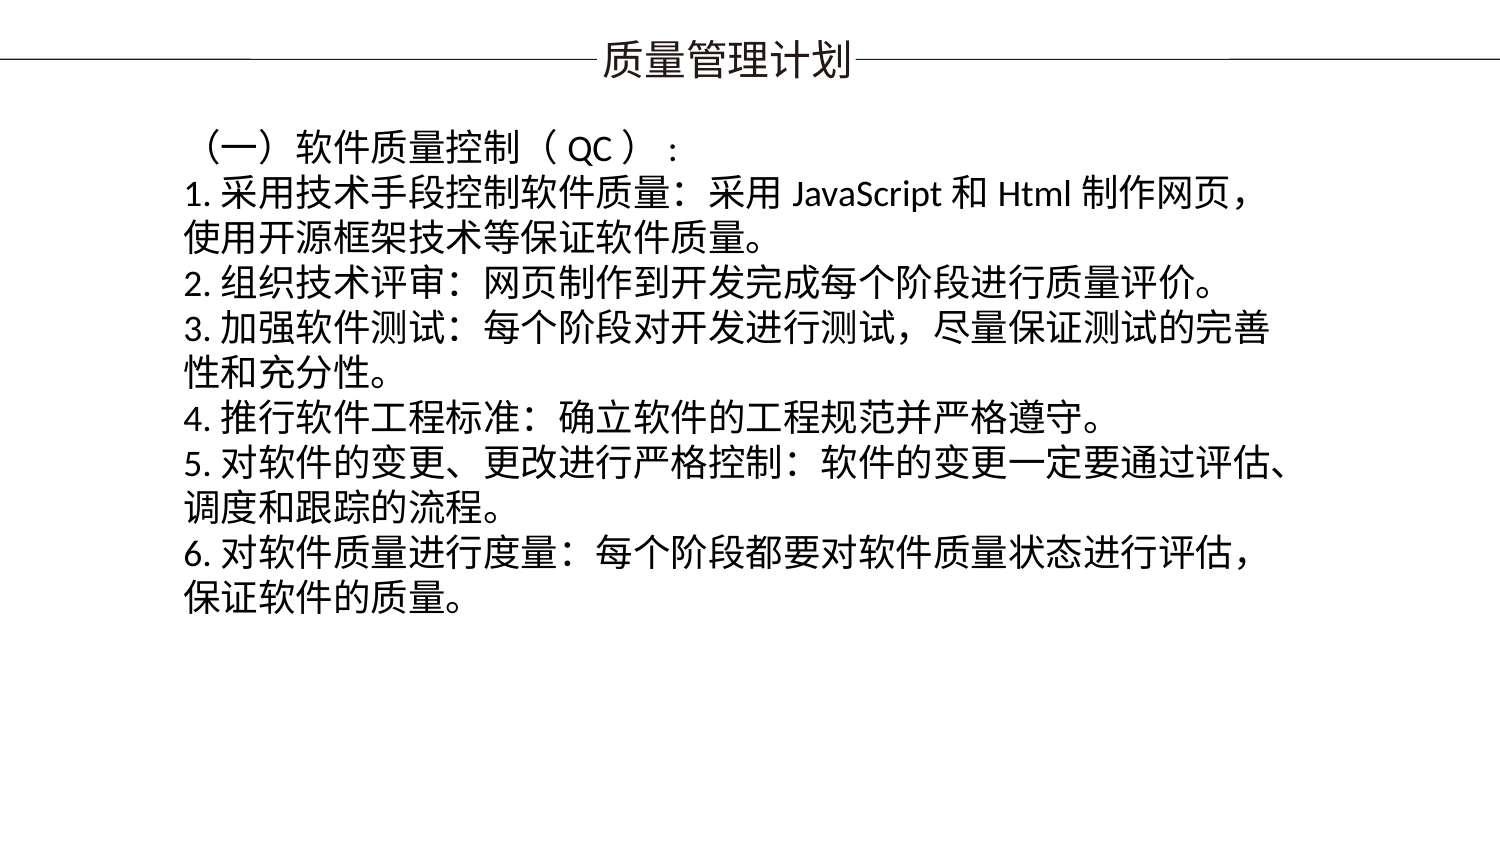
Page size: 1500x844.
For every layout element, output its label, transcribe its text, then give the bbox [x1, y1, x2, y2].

text_box 质量管理计划 [587, 26, 868, 92]
text_box （一）软件质量控制（QC）: 1.采用技术手段控制软件质量：采用JavaScript和Html制作网页，使用开源框架技术等保证软件质量。 2.组织技术评审：网页制作到开发完成每个阶段进行质量评价。 3.加强软件测试：每个阶段对开发进行测试，尽量保证测试的完善性和充分性。 4.推行软件工程标准：确立软件的工程规范并严格遵守。 5.对软件的变更、更改进行严格控制：软件的变更一定要通过评估、调度和跟踪的流程。 6.对软件质量进行度量：每个阶段都要对软件质量状态进行评估，保证软件的质量。 [168, 116, 1288, 626]
